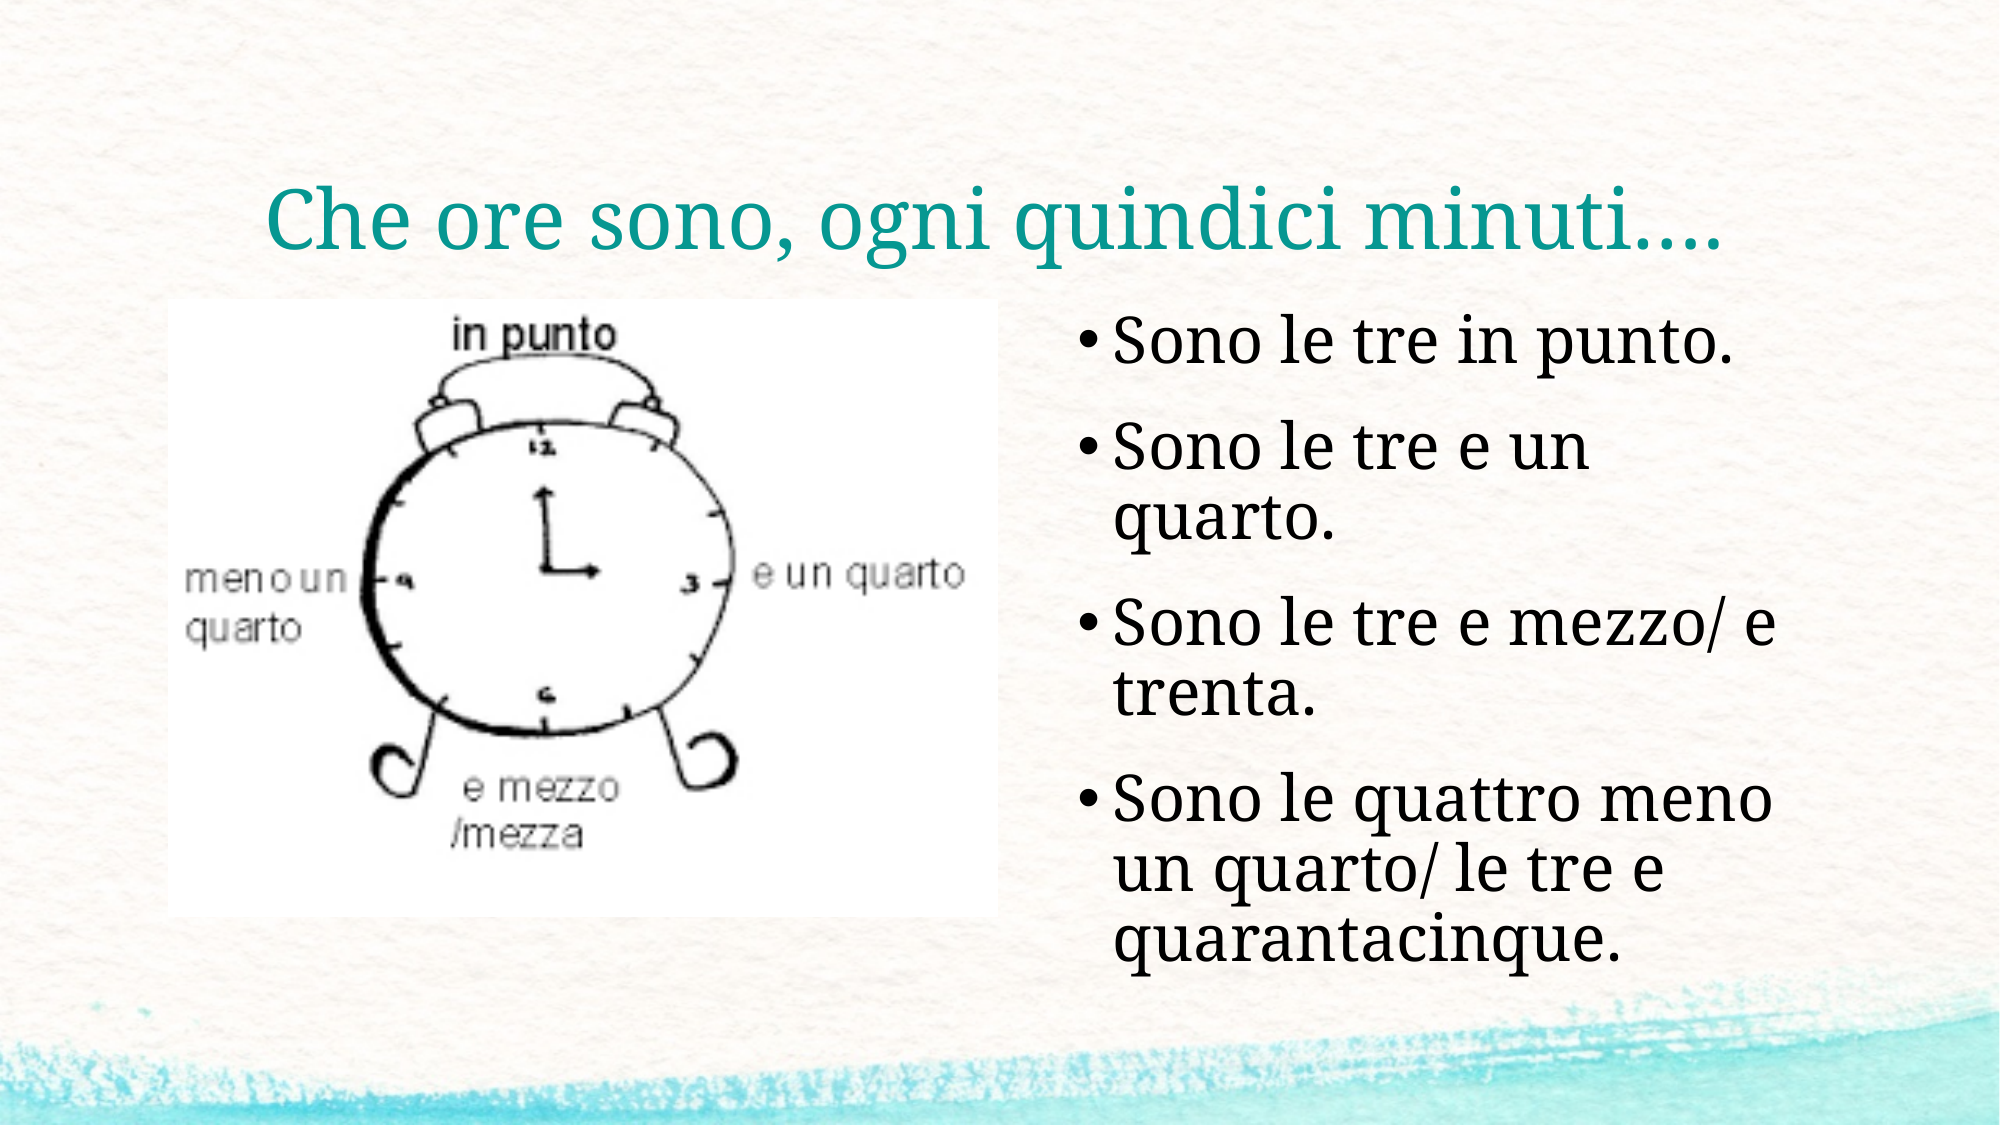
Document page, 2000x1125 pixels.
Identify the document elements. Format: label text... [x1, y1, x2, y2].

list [168, 299, 998, 917]
list Sono le tre in punto. Sono le tre e un quarto. Sono le tre e mezzo/ e trenta. Sono le quattro meno un quarto/ le tre e quarantacinque. [1062, 299, 1825, 988]
picture [0, 0, 2000, 1125]
title Che ore sono, ogni quindici minuti…. [249, 87, 1825, 275]
